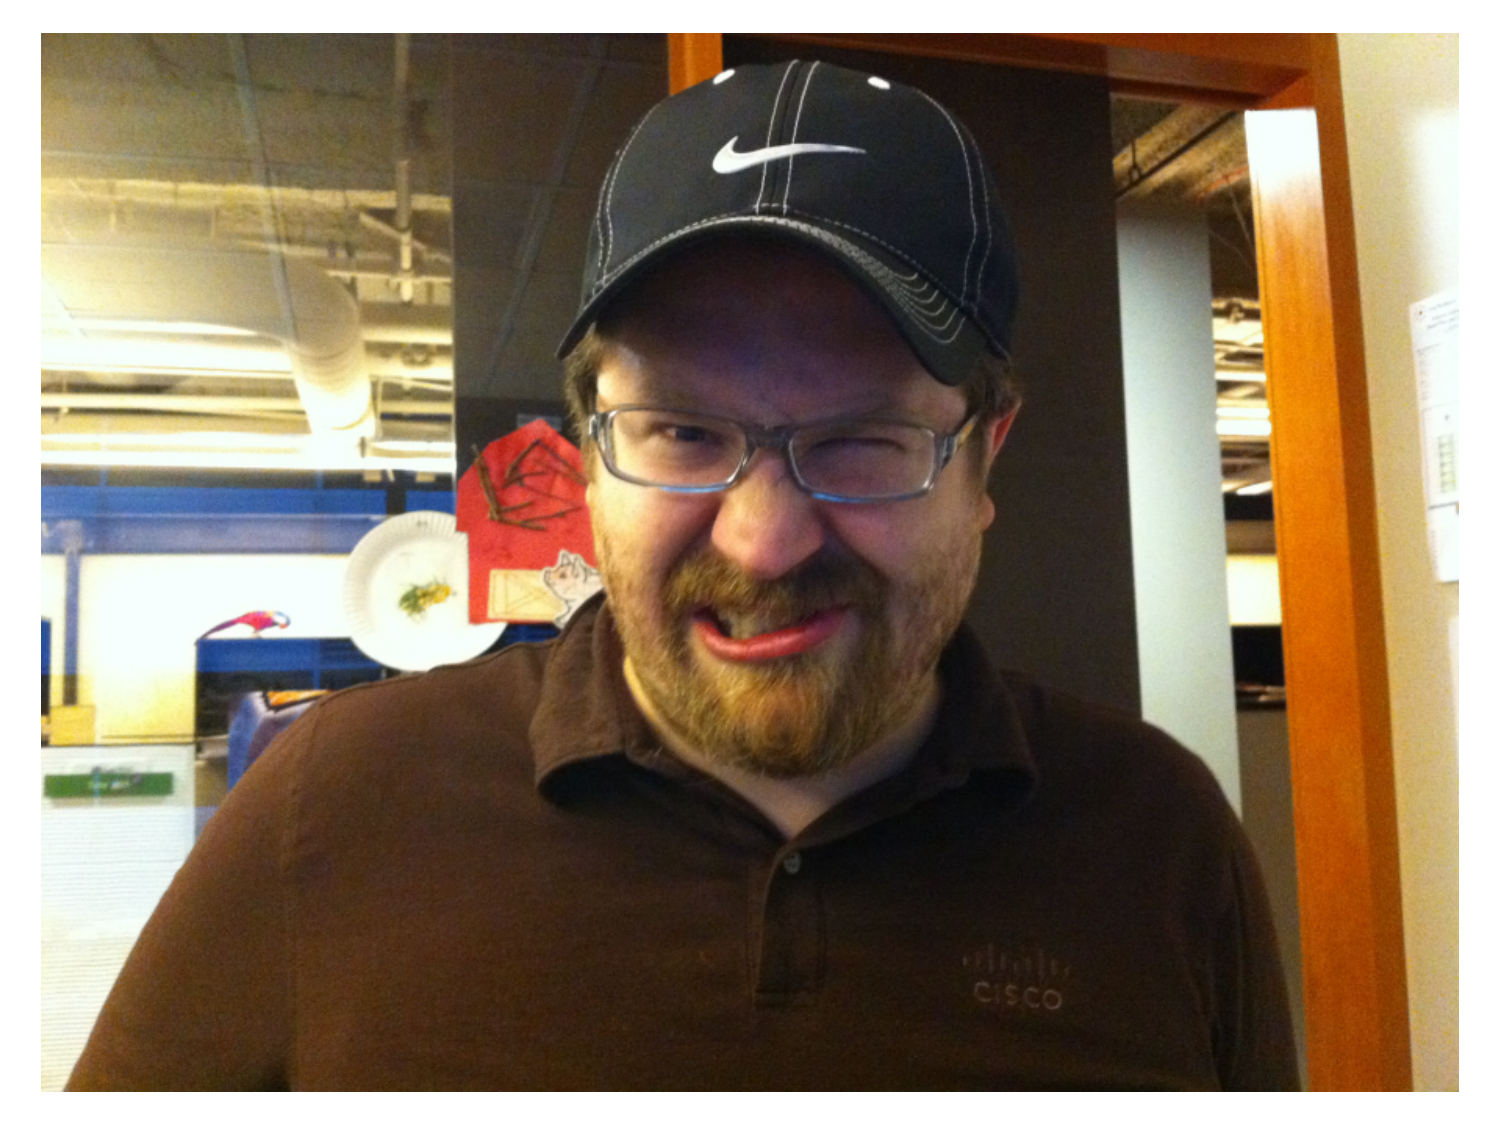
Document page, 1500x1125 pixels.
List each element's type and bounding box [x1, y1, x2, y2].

picture [41, 33, 1459, 1092]
